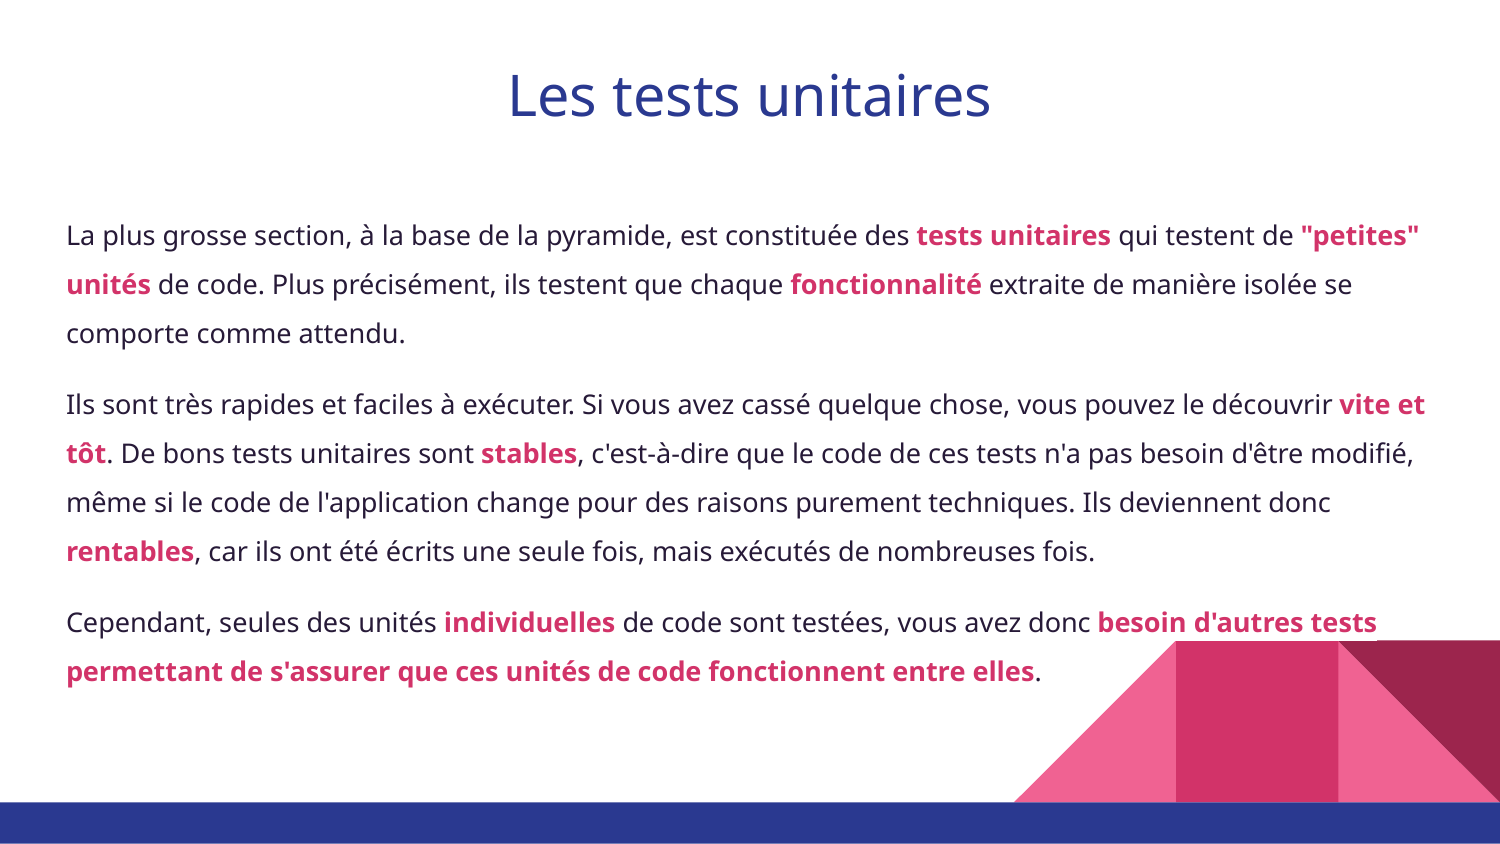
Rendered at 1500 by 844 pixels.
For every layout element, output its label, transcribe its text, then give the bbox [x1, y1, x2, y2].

list La plus grosse section, à la base de la pyramide, est constituée des tests unitaires qui testent de "petites" unités de code. Plus précisément, ils testent que chaque fonctionnalité extraite de manière isolée se comporte comme attendu. Ils sont très rapides et faciles à exécuter. Si vous avez cassé quelque chose, vous pouvez le découvrir vite et tôt. De bons tests unitaires sont stables, c'est-à-dire que le code de ces tests n'a pas besoin d'être modifié, même si le code de l'application change pour des raisons purement techniques. Ils deviennent donc rentables, car ils ont été écrits une seule fois, mais exécutés de nombreuses fois. Cependant, seules des unités individuelles de code sont testées, vous avez donc besoin d'autres tests permettant de s'assurer que ces unités de code fonctionnent entre elles. [51, 187, 1449, 736]
title Les tests unitaires [51, 34, 1449, 134]
